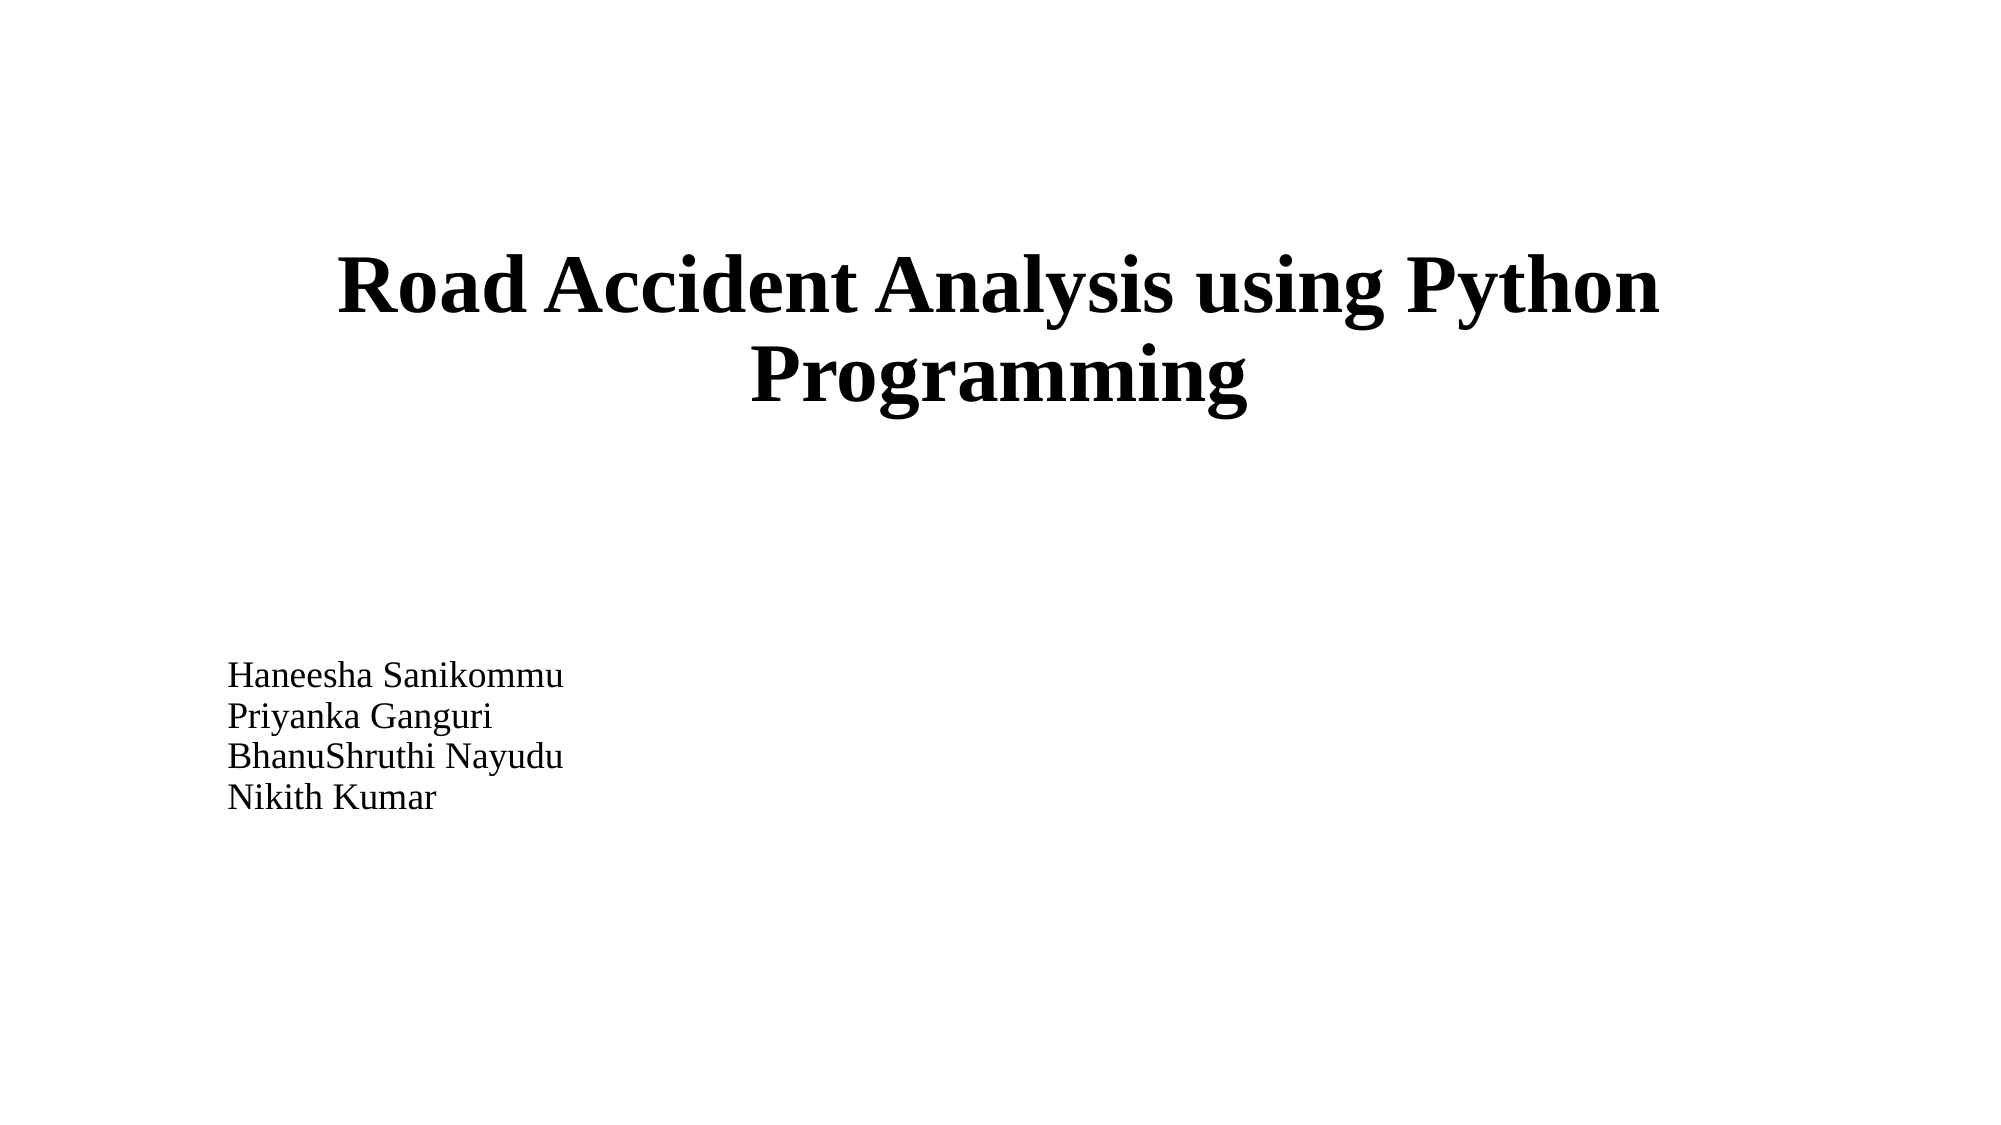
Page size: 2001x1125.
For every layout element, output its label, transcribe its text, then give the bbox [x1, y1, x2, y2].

title Road Accident Analysis using Python Programming [193, 210, 1807, 428]
subtitle Haneesha Sanikommu Priyanka Ganguri BhanuShruthi Nayudu Nikith Kumar [193, 562, 1807, 1005]
